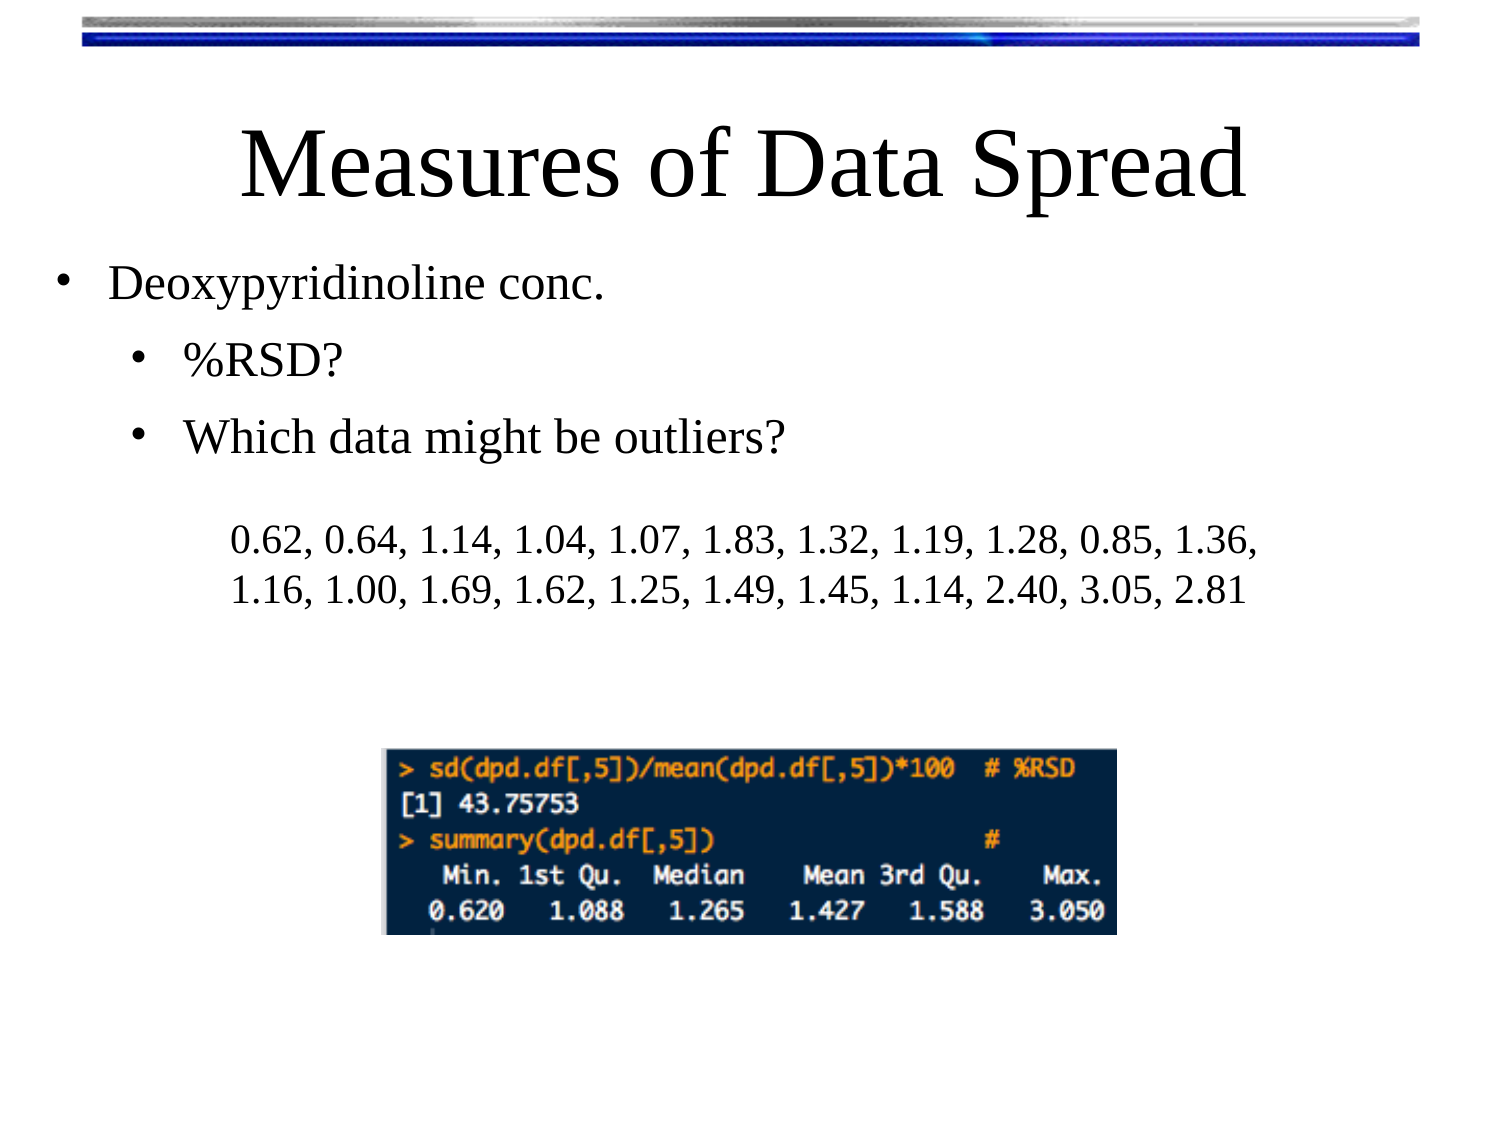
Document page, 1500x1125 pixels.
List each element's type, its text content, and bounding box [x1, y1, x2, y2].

text_box Deoxypyridinoline conc. %RSD? Which data might be outliers? [37, 249, 1463, 550]
text_box 0.62, 0.64, 1.14, 1.04, 1.07, 1.83, 1.32, 1.19, 1.28, 0.85, 1.36, 1.16, 1.00, 1.69, 1.62, 1.25, 1.49, 1.45, 1.14, 2.40, 3.05, 2.81 [215, 504, 1349, 620]
picture [79, 12, 1426, 52]
text_box Measures of Data Spread [37, 99, 1450, 213]
picture [380, 748, 1117, 935]
